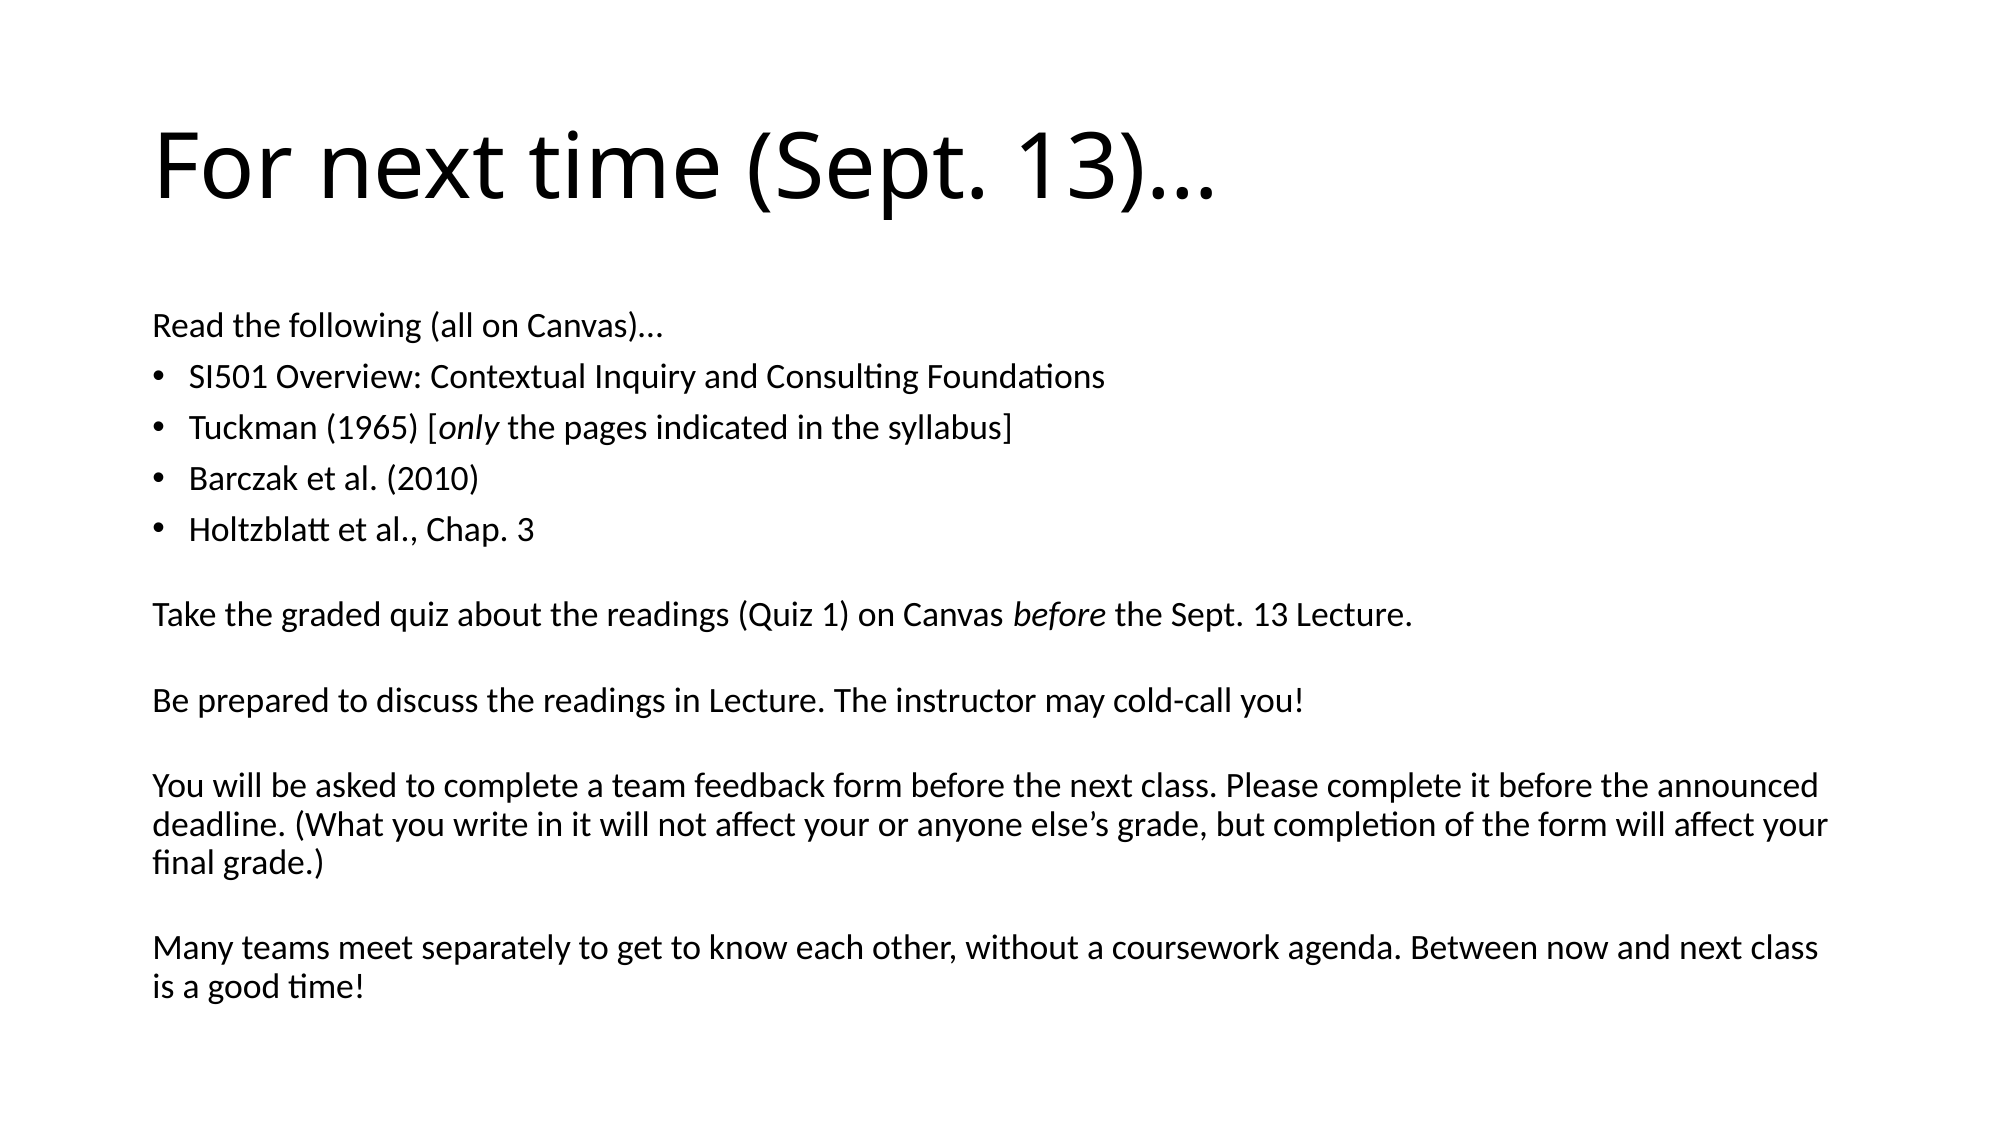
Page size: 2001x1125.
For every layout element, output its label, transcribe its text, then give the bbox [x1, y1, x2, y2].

title For next time (Sept. 13)… [137, 59, 1863, 278]
list Read the following (all on Canvas)… SI501 Overview: Contextual Inquiry and Consulting Foundations Tuckman (1965) [only the pages indicated in the syllabus] Barczak et al. (2010) Holtzblatt et al., Chap. 3 Take the graded quiz about the readings (Quiz 1) on Canvas before the Sept. 13 Lecture. Be prepared to discuss the readings in Lecture. The instructor may cold-call you! You will be asked to complete a team feedback form before the next class. Please complete it before the announced deadline. (What you write in it will not affect your or anyone else’s grade, but completion of the form will affect your final grade.) Many teams meet separately to get to know each other, without a coursework agenda. Between now and next class is a good time! [137, 299, 1863, 1014]
